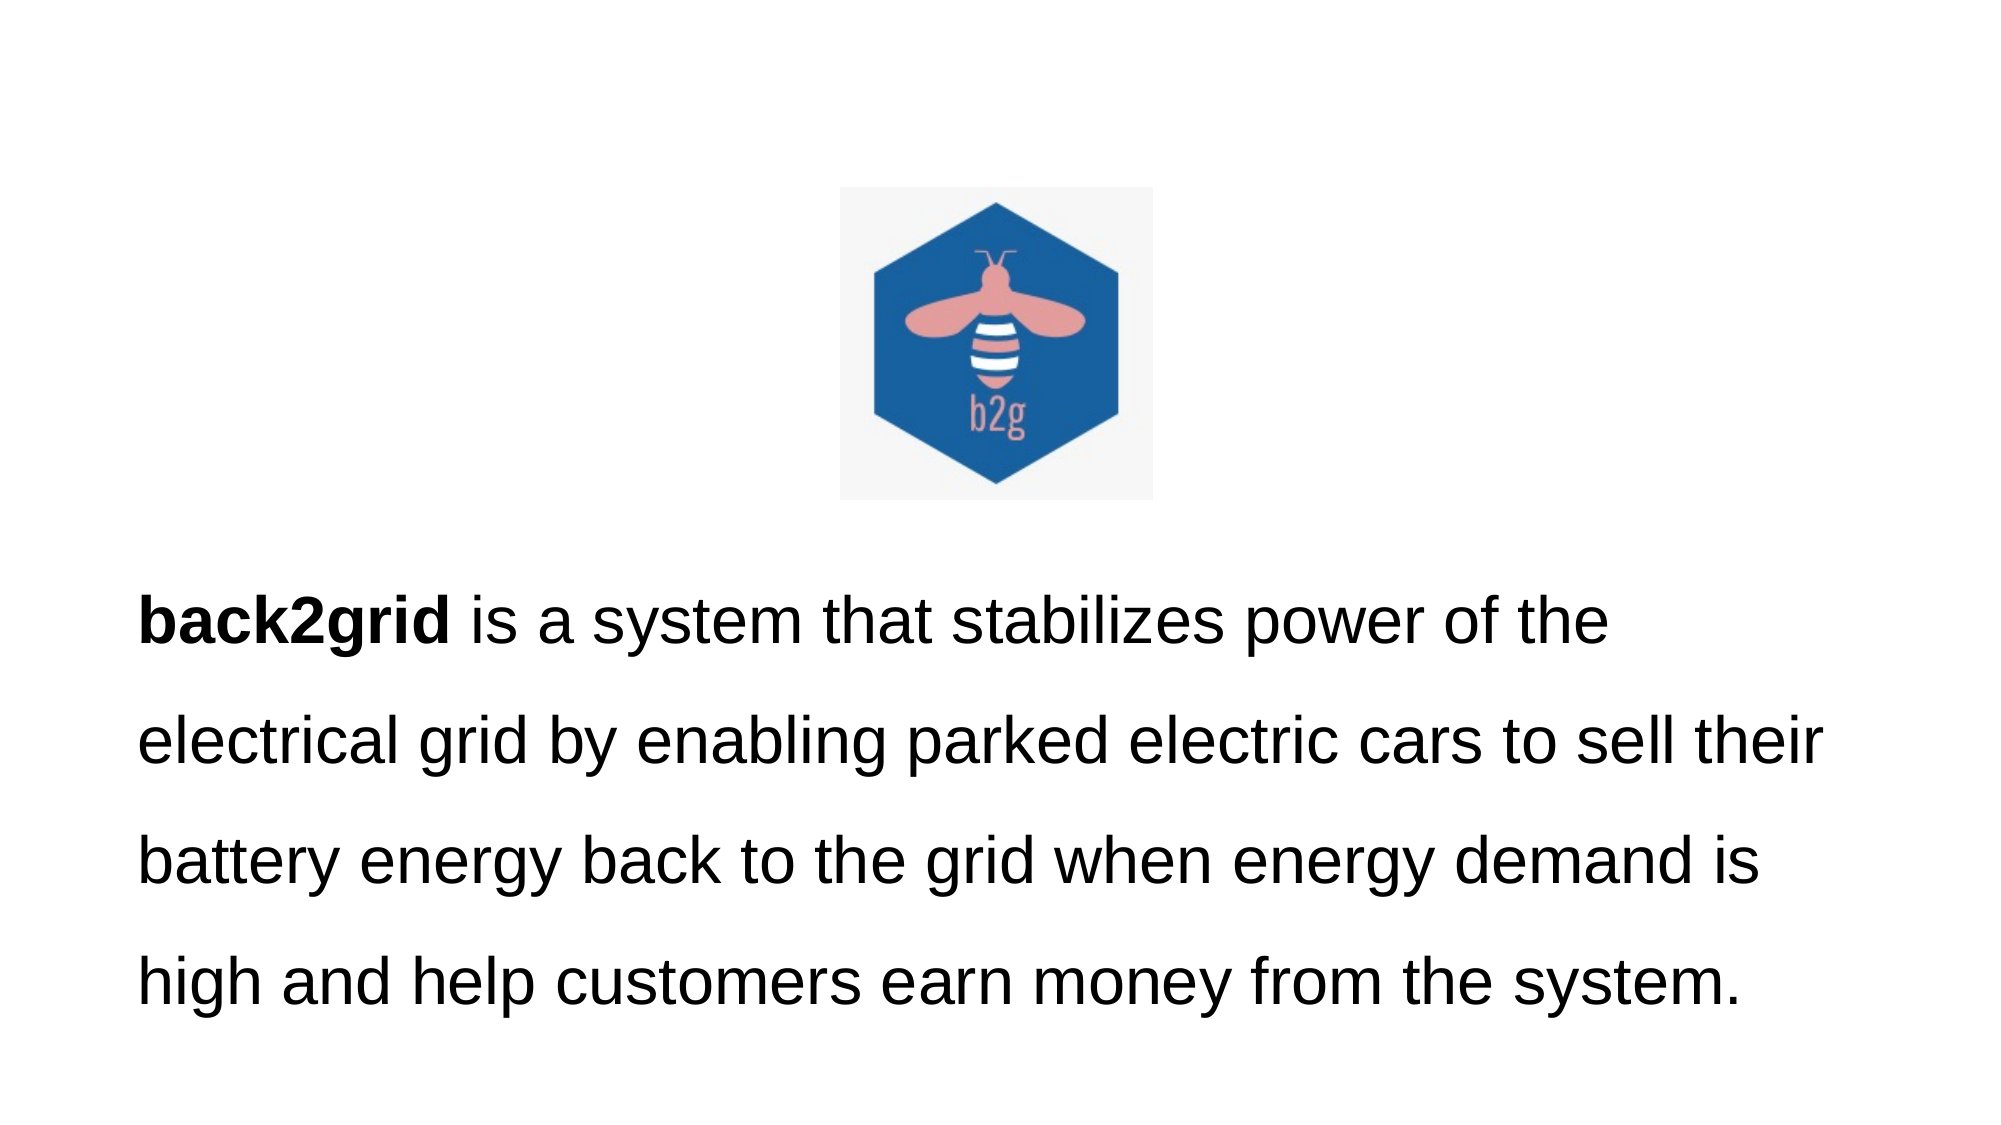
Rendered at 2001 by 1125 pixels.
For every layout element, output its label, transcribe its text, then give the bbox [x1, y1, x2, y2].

picture [840, 187, 1153, 500]
list back2grid is a system that stabilizes power of the electrical grid by enabling parked electric cars to sell their battery energy back to the grid when energy demand is high and help customers earn money from the system. [122, 529, 1848, 1125]
